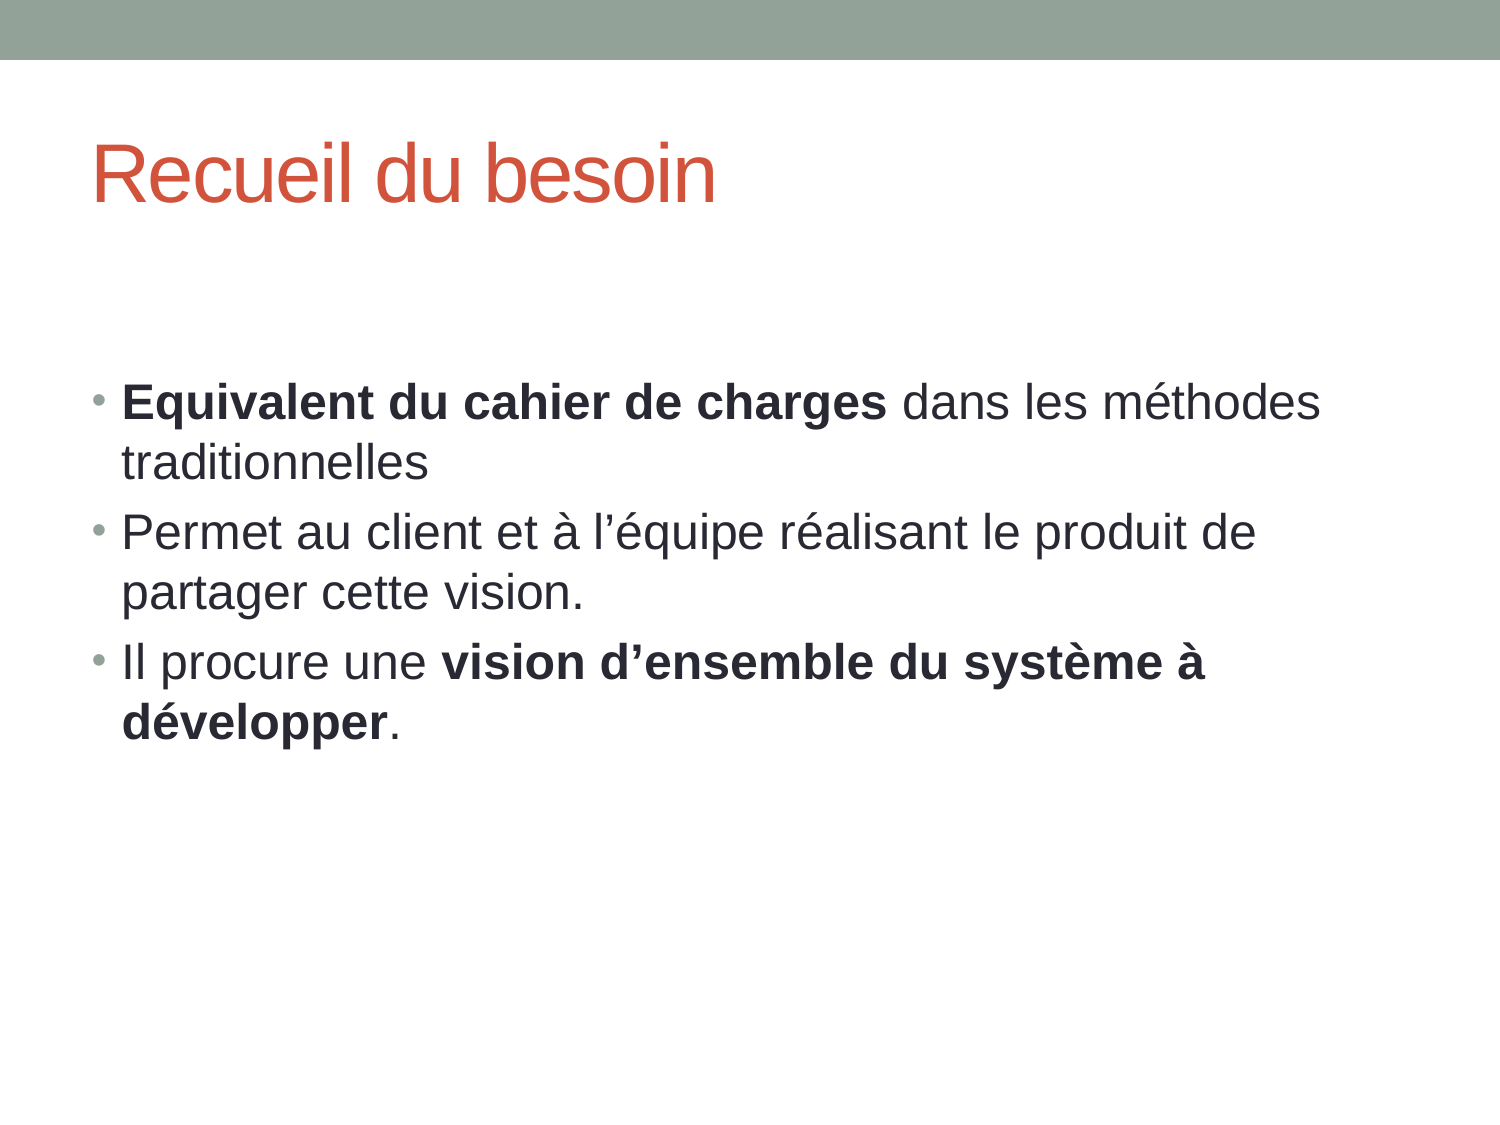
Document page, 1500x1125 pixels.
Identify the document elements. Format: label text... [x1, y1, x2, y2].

title Recueil du besoin [75, 87, 1425, 250]
list Equivalent du cahier de charges dans les méthodes traditionnelles Permet au client et à l’équipe réalisant le produit de partager cette vision. Il procure une vision d’ensemble du système à développer. [76, 362, 1427, 850]
